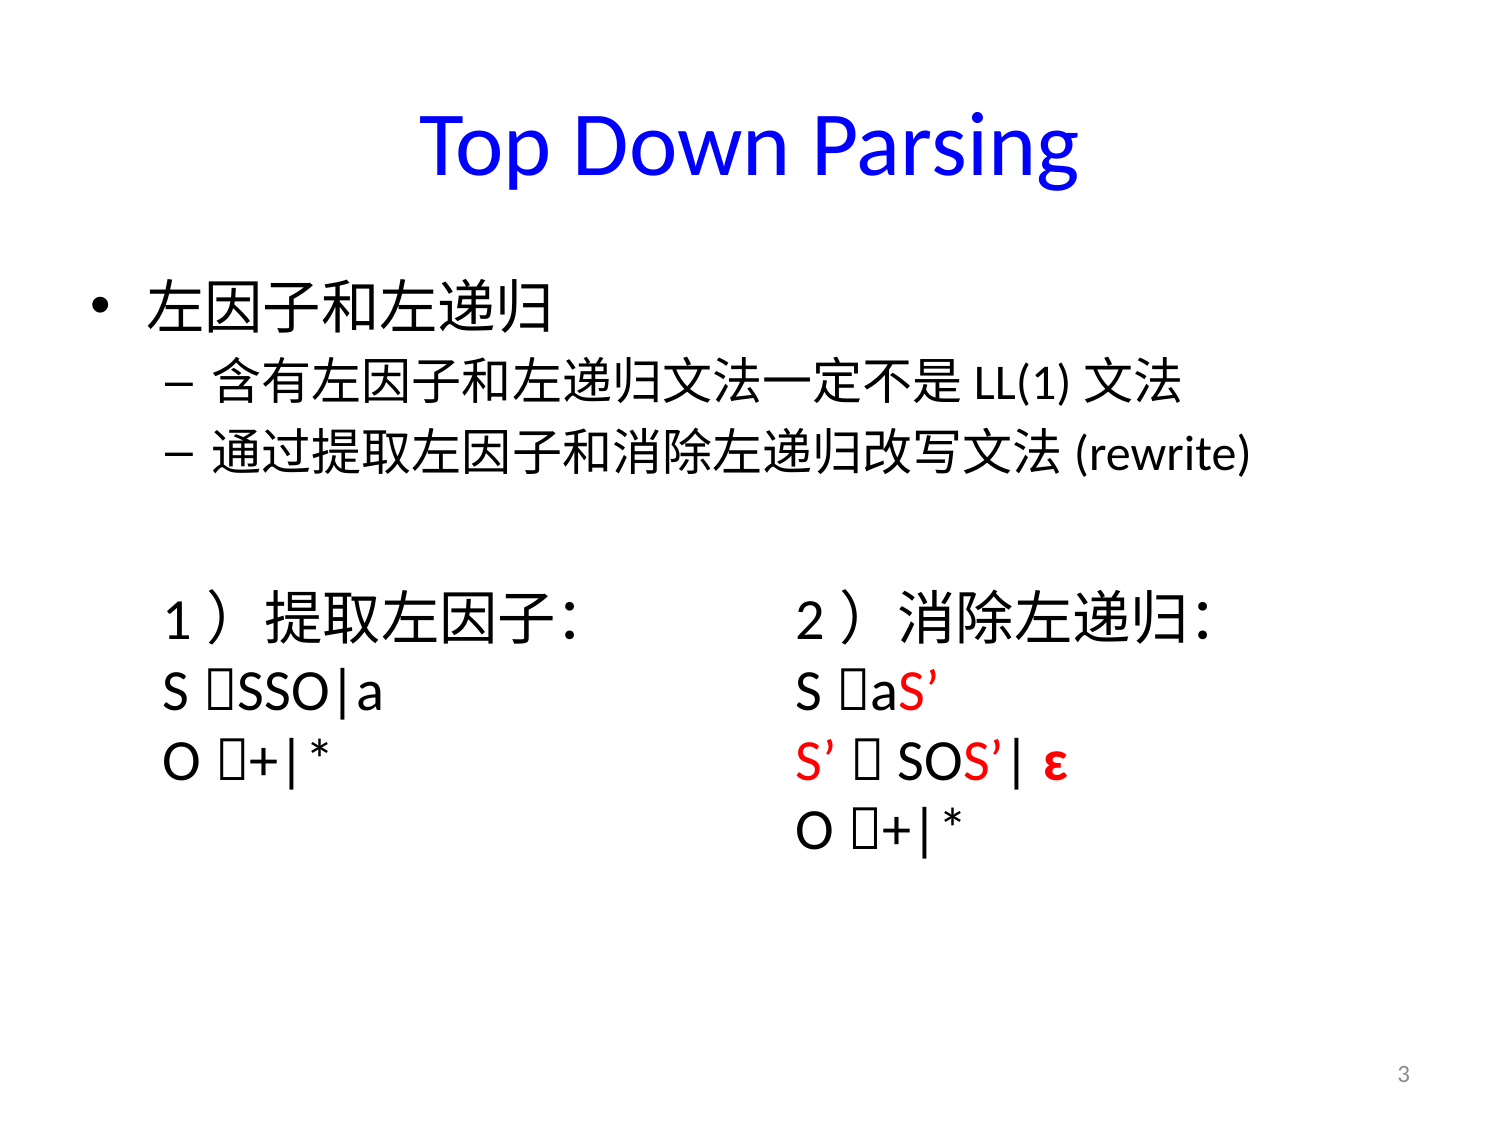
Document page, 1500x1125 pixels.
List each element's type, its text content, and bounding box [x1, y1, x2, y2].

list 左因子和左递归 含有左因子和左递归文法一定不是LL(1)文法 通过提取左因子和消除左递归改写文法(rewrite) [75, 262, 1425, 1005]
slide_number 3 [1074, 1042, 1425, 1103]
title Top Down Parsing [75, 45, 1425, 233]
text_box 1）提取左因子： S SSO|a O +|* [148, 574, 629, 799]
text_box 2）消除左递归： S aS’ S’  SOS’| ɛ O +|* [781, 574, 1262, 869]
